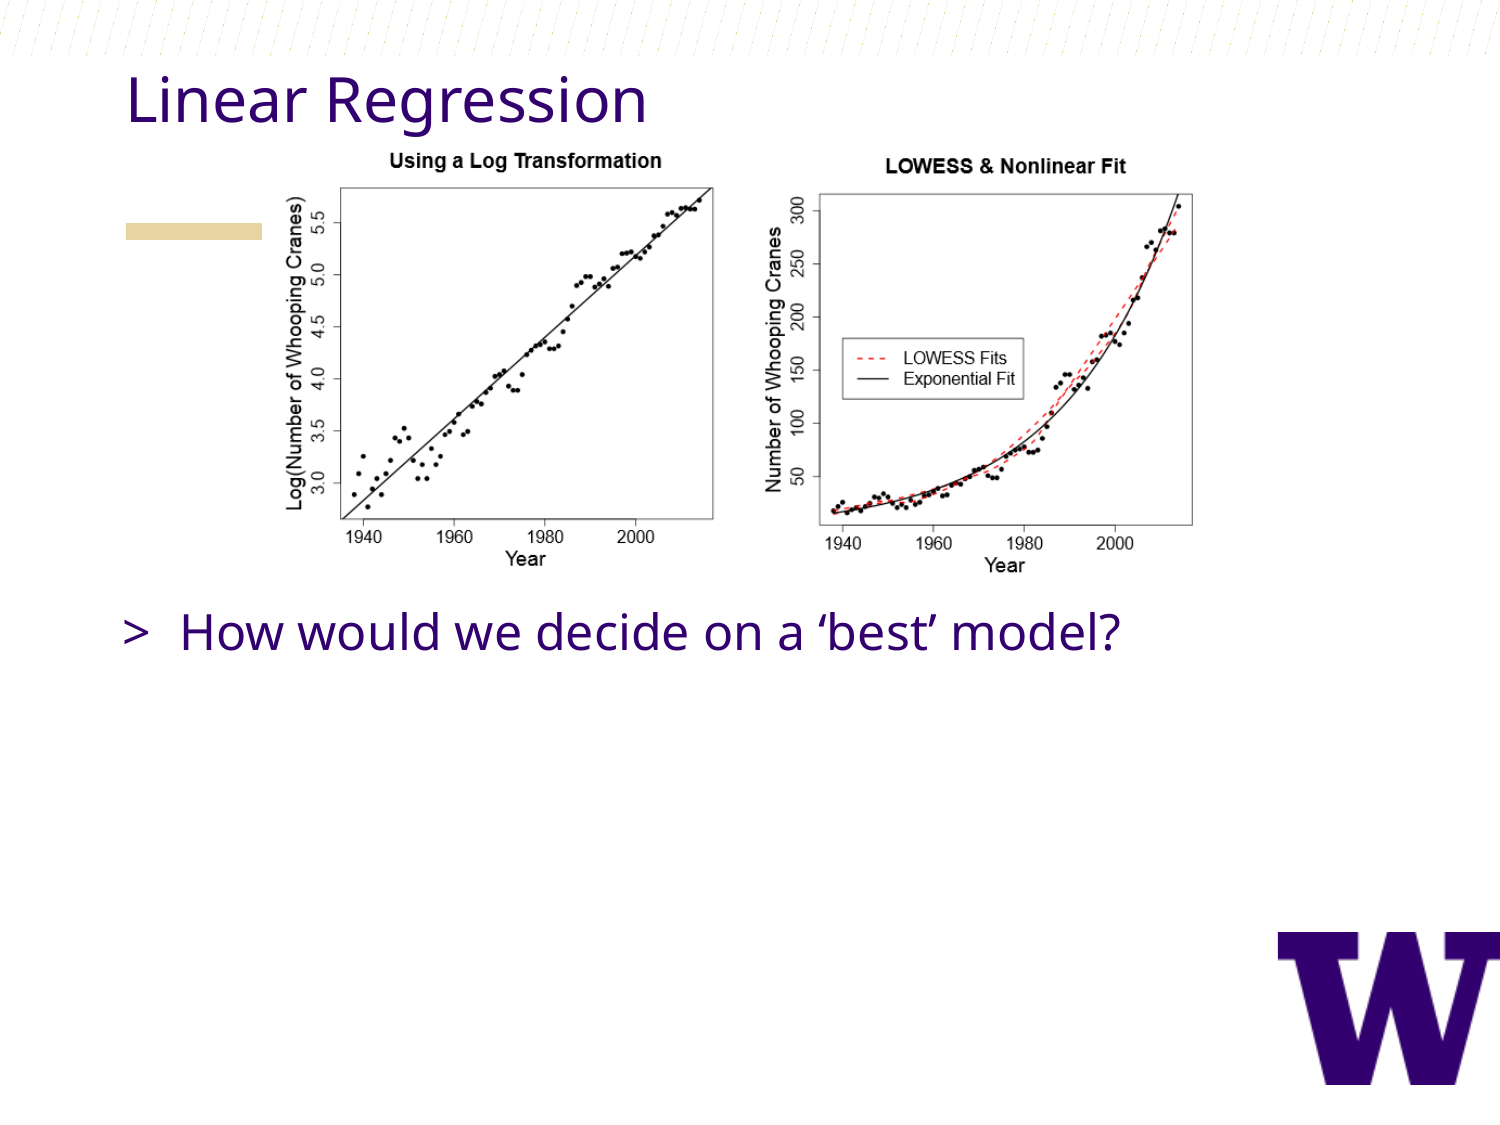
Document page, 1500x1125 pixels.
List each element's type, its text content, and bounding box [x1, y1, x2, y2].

list Linear Regression [110, 60, 1453, 224]
picture [0, 0, 1500, 56]
picture [262, 142, 1220, 582]
list How would we decide on a ‘best’ model? [108, 593, 1453, 941]
